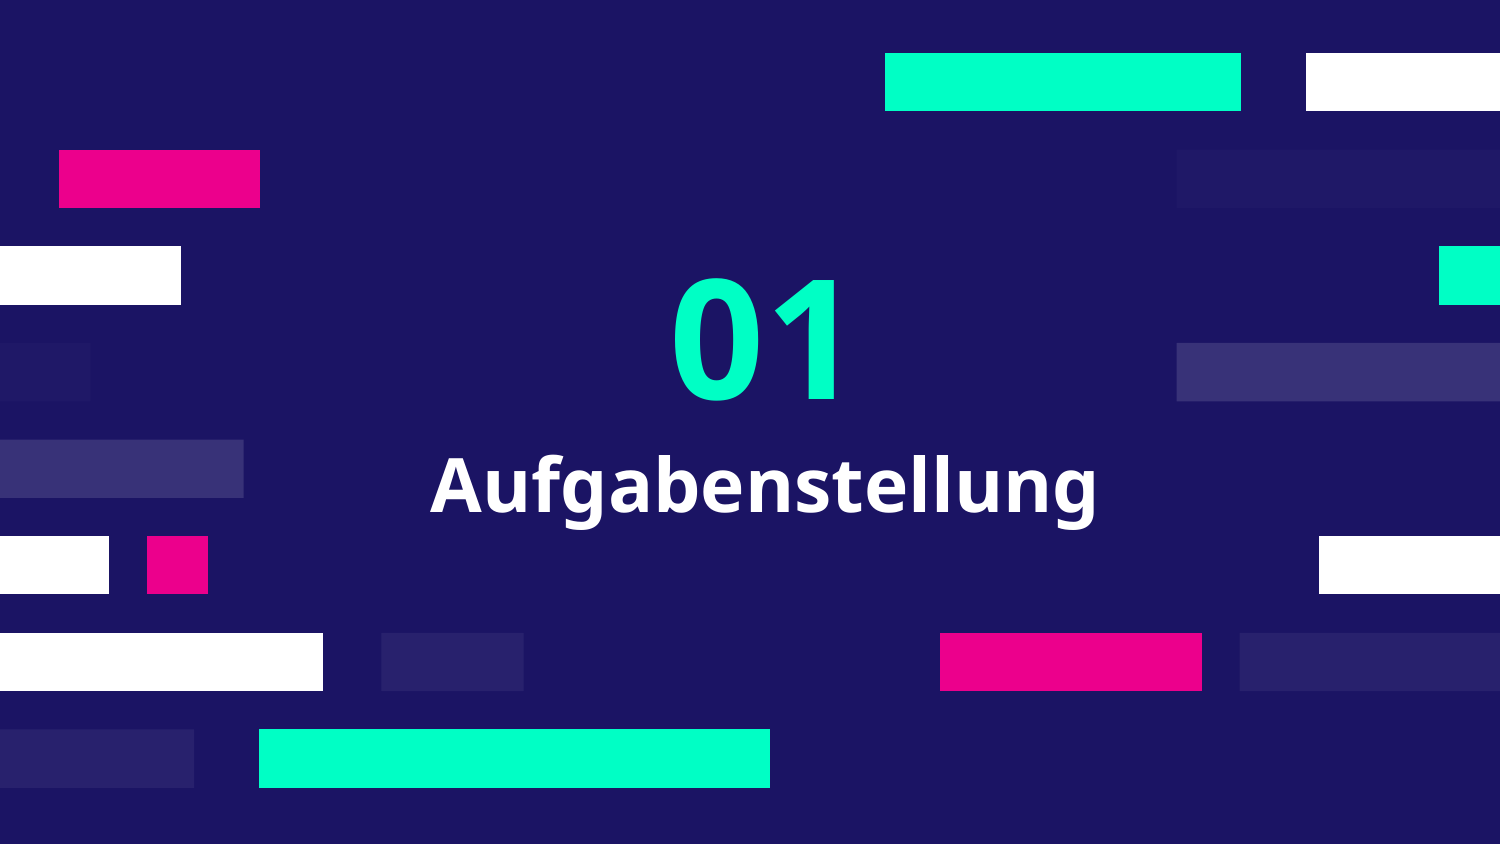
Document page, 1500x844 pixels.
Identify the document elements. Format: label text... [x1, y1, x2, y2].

title 01 [74, 352, 1457, 434]
title Aufgabenstellung [74, 445, 1457, 519]
